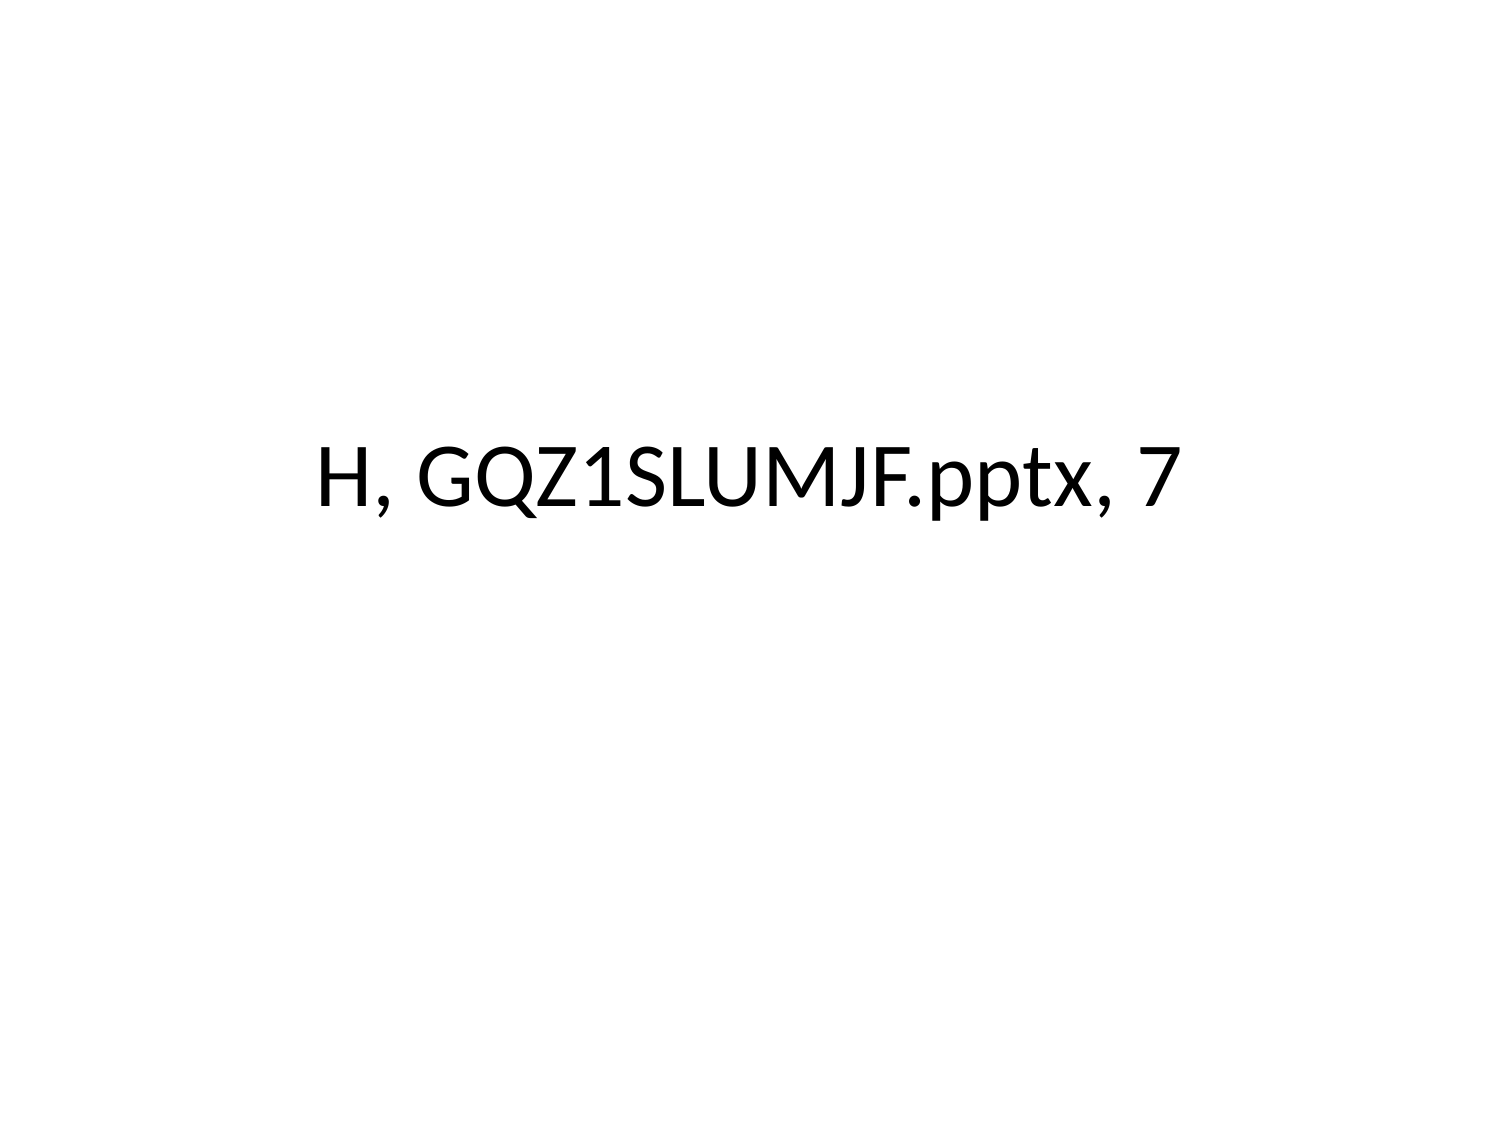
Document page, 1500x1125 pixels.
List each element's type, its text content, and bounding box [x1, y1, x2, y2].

title H, GQZ1SLUMJF.pptx, 7 [112, 349, 1388, 591]
